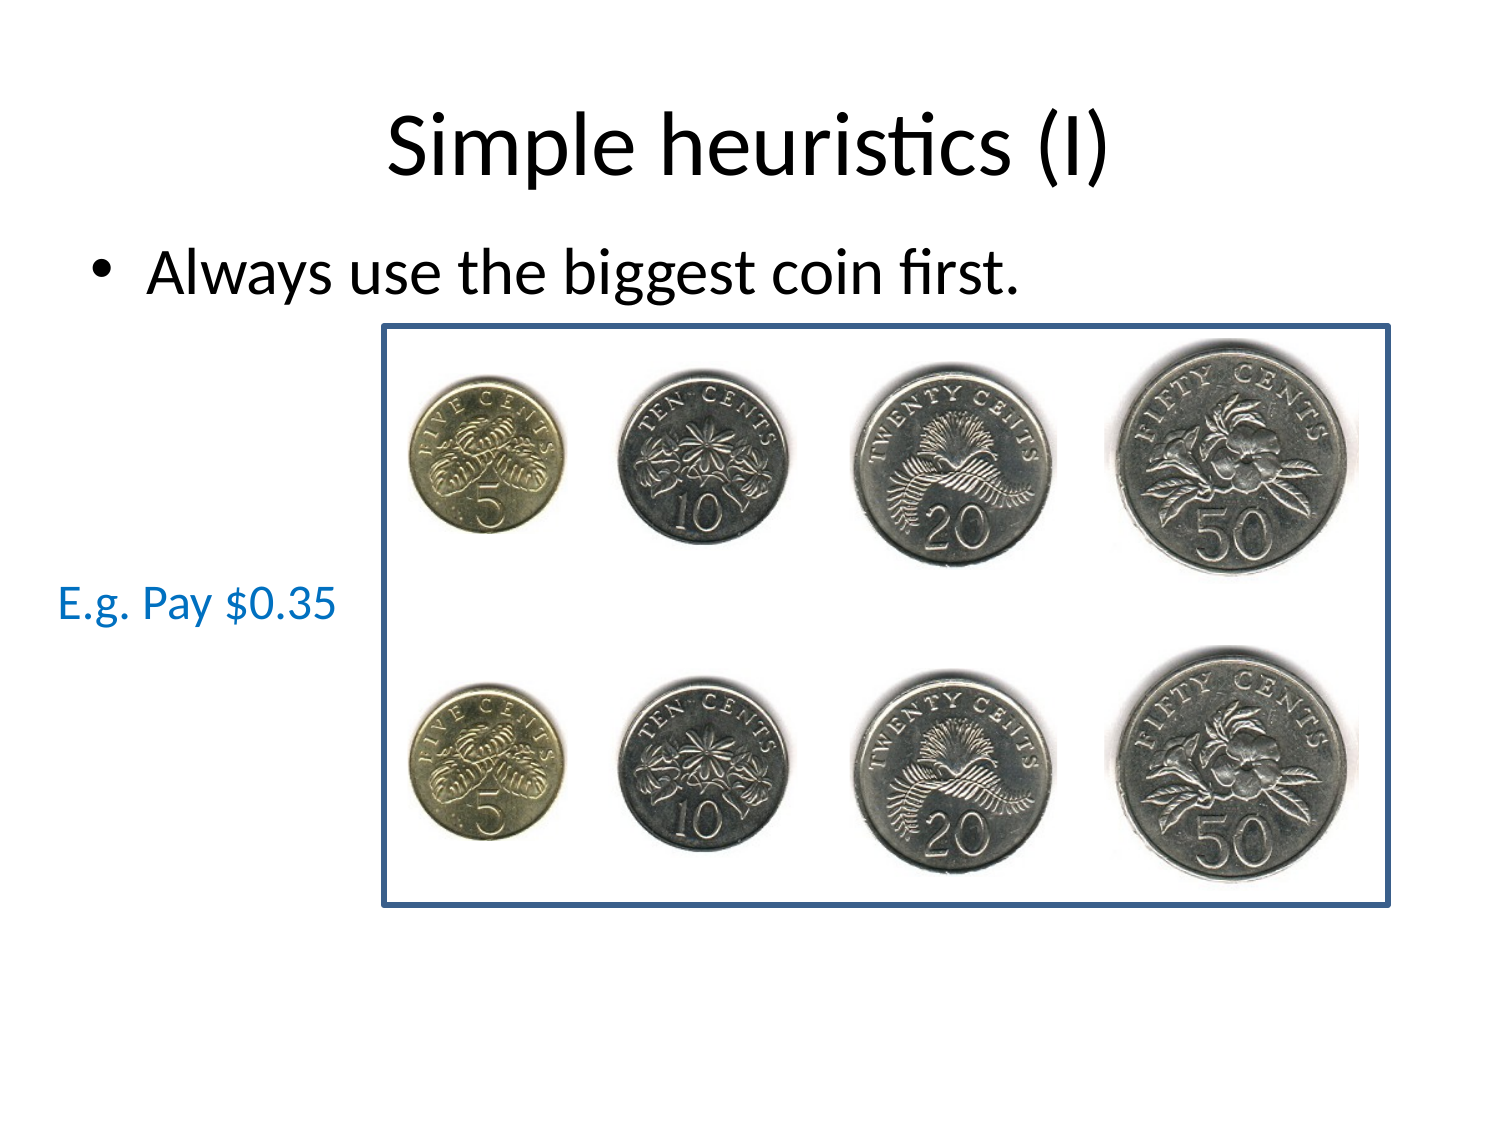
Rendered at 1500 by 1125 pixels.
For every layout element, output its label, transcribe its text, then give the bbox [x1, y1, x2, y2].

list Always use the biggest coin first. [75, 219, 1425, 963]
picture [849, 361, 1058, 570]
picture [608, 361, 798, 551]
picture [1104, 337, 1360, 584]
picture [849, 668, 1058, 877]
picture [407, 680, 568, 842]
text_box [382, 324, 1390, 907]
picture [608, 668, 798, 858]
picture [1104, 644, 1360, 891]
text_box E.g. Pay $0.35 [42, 562, 353, 638]
title Simple heuristics (I) [75, 45, 1425, 219]
picture [407, 373, 568, 534]
